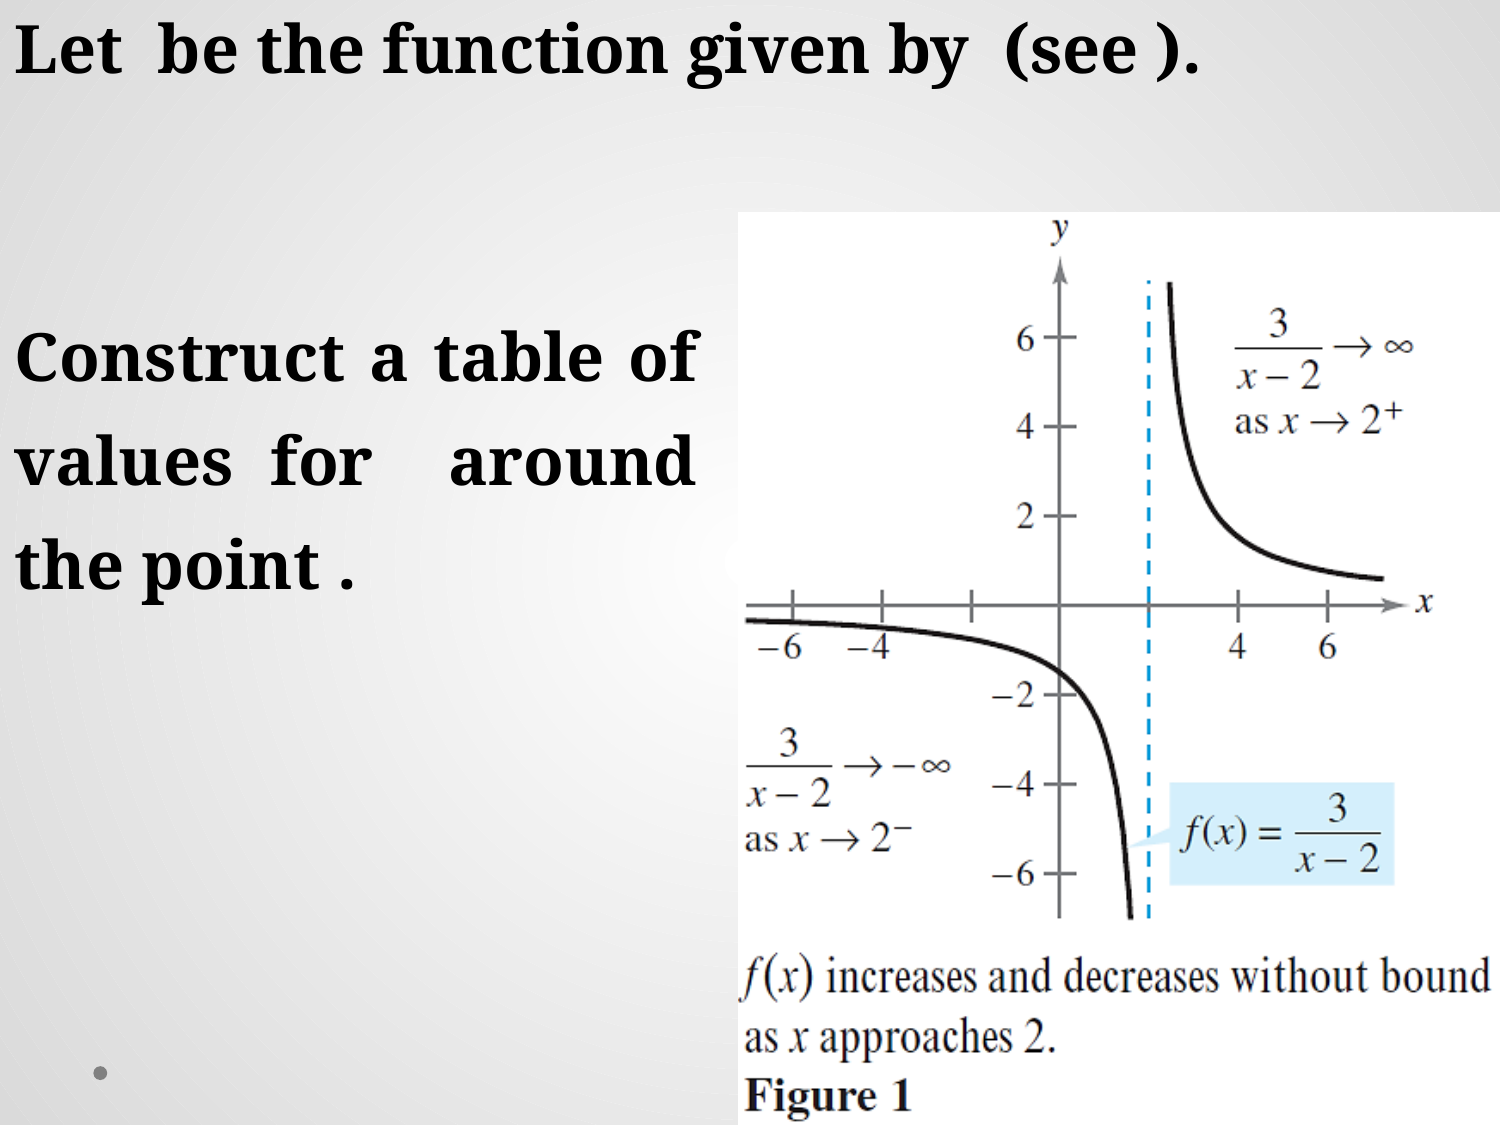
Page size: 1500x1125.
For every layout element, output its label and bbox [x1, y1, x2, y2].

picture [738, 212, 1500, 1125]
